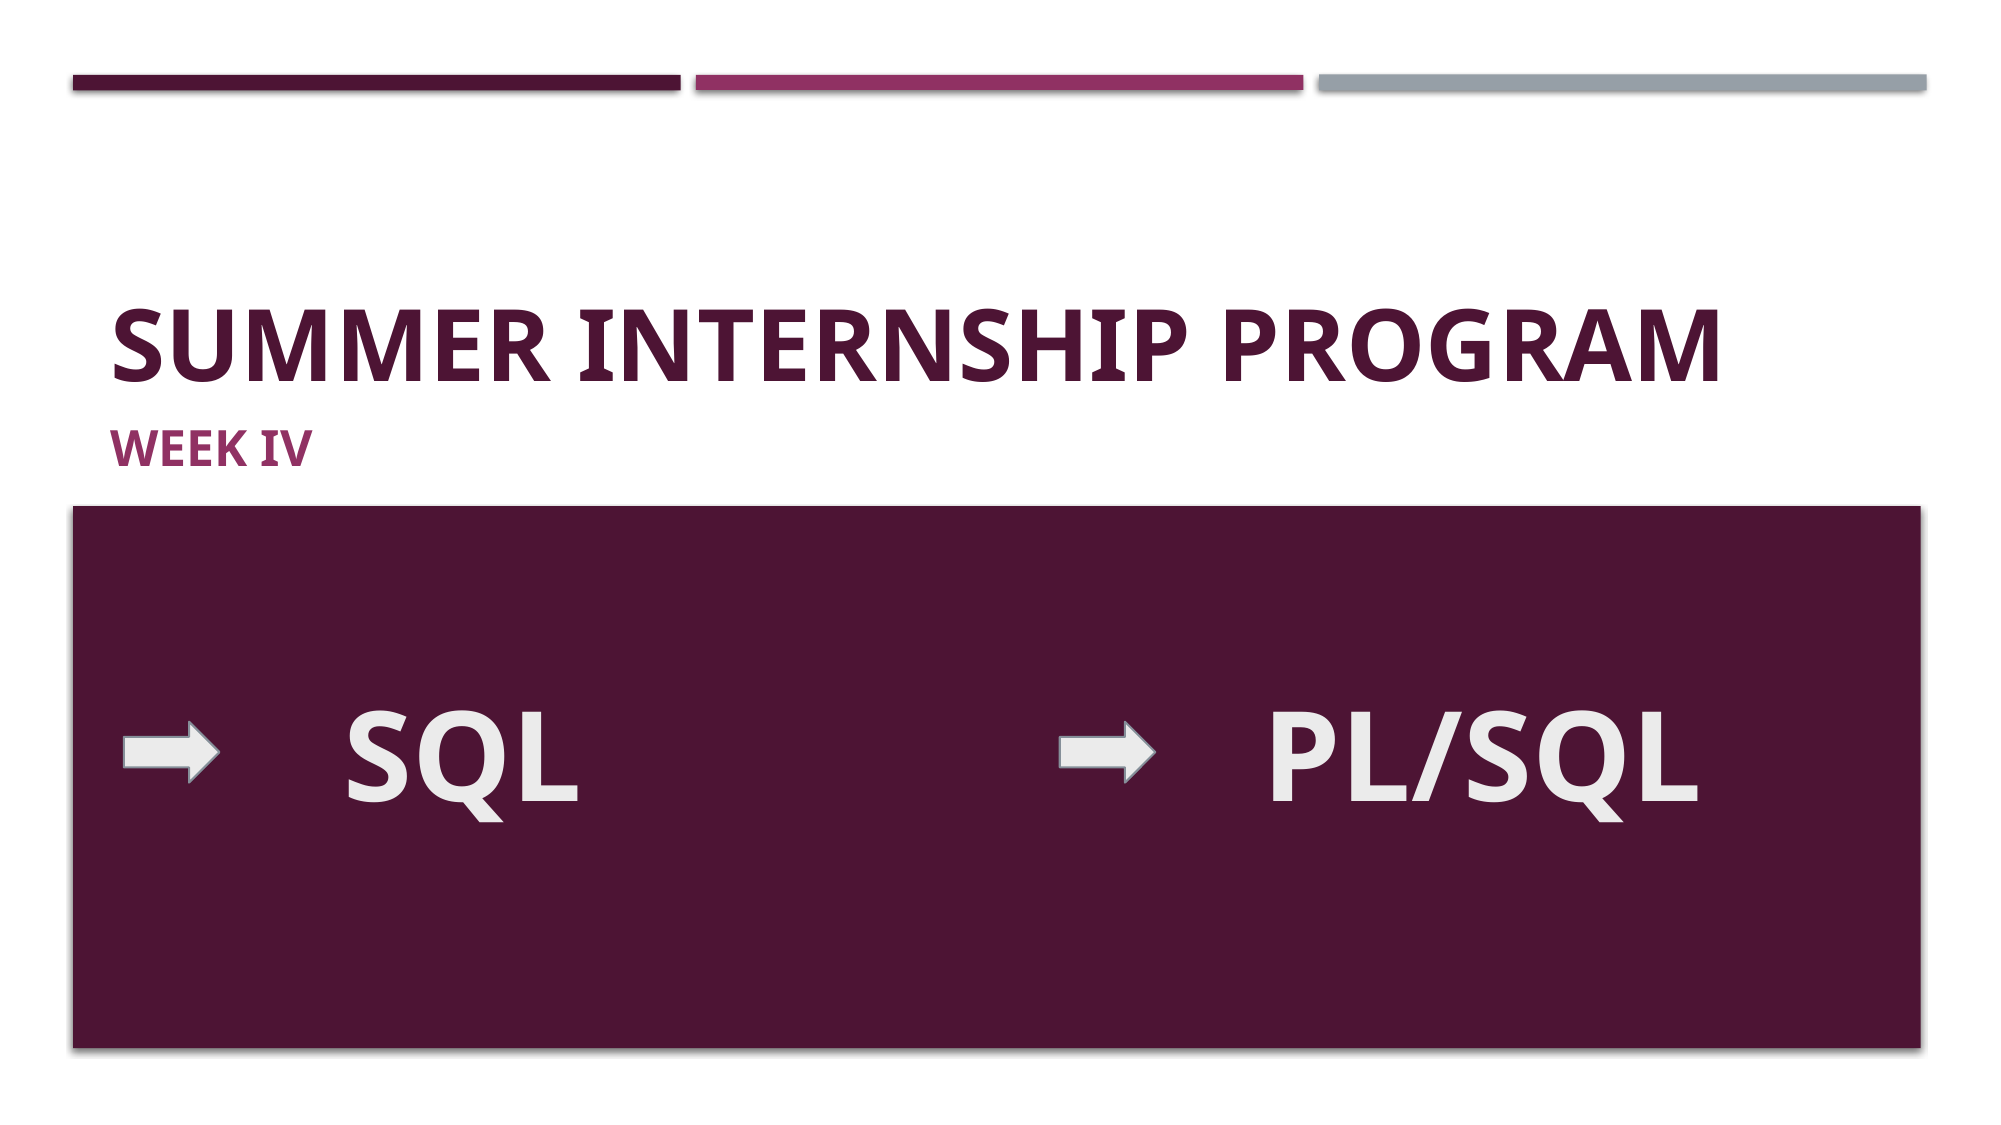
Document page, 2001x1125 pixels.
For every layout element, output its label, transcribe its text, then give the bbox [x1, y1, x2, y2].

text_box PL/SQL [1247, 669, 1718, 835]
text_box SQL [328, 669, 598, 835]
text_box [122, 720, 221, 784]
text_box [1058, 720, 1157, 784]
title Summer Internship Program [95, 167, 1899, 409]
subtitle Week iv [95, 409, 1899, 507]
